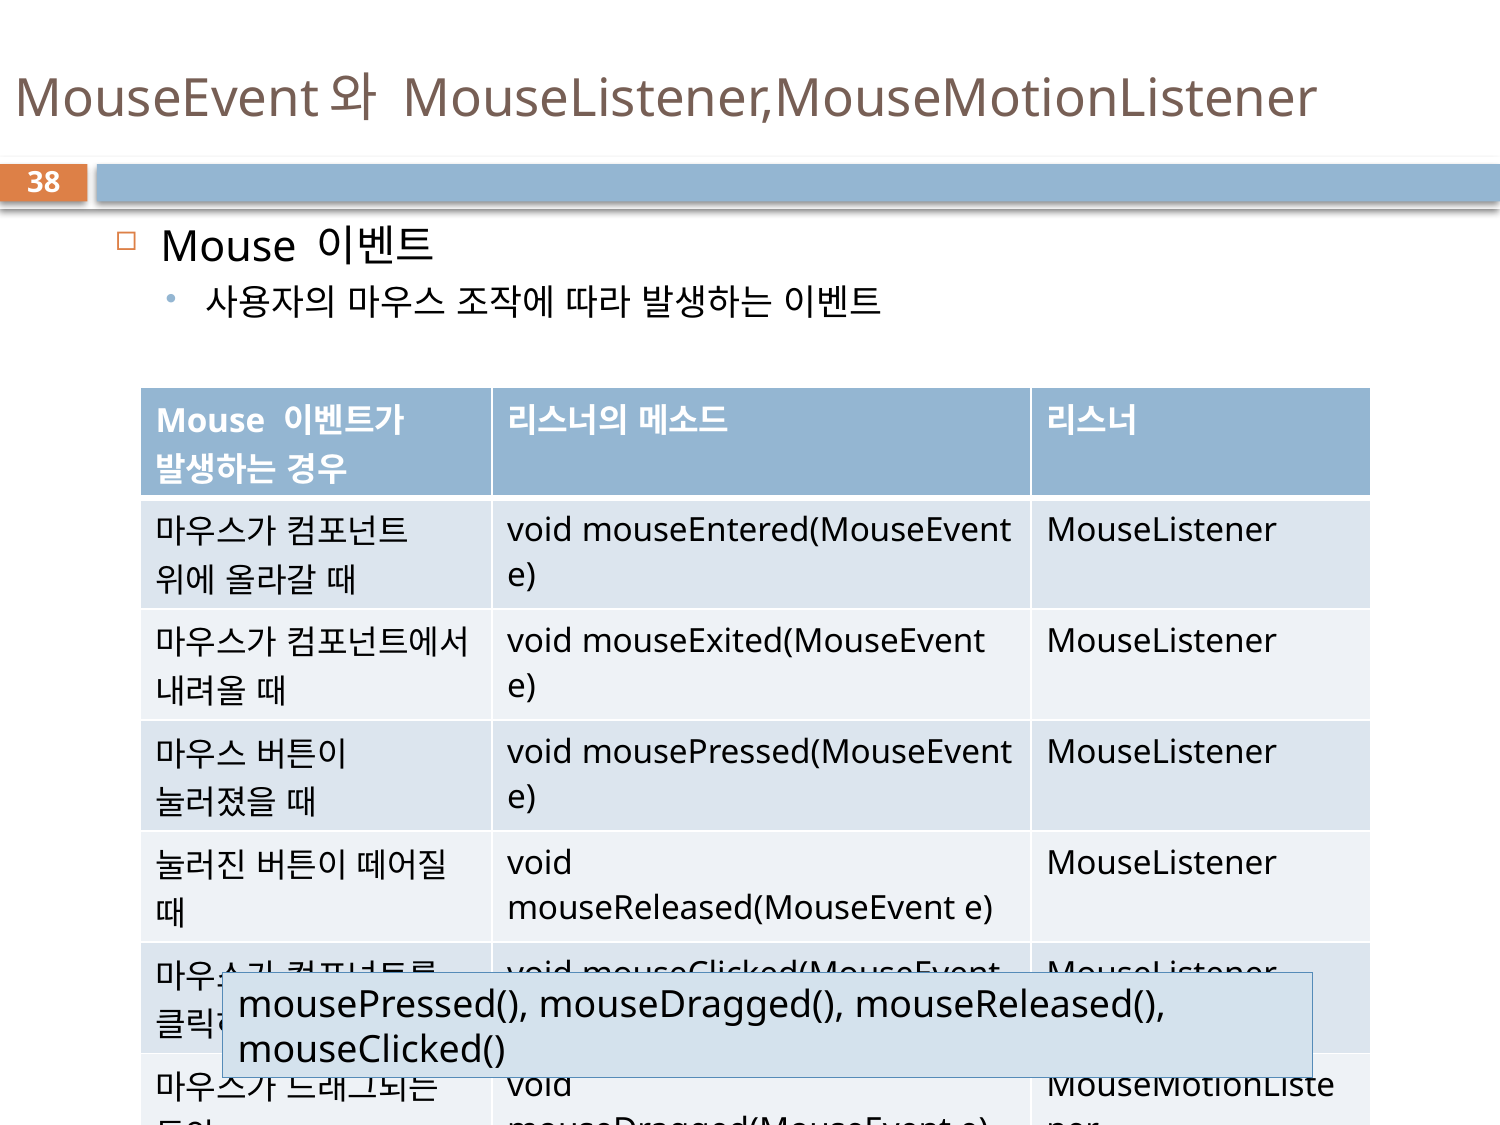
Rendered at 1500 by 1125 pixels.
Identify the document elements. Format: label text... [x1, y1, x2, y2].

table_cell MouseListener [1032, 501, 1370, 608]
table_cell MouseListener [1032, 943, 1370, 1053]
table_cell MouseListener [1032, 721, 1370, 830]
table_cell 마우스 버튼이 눌러졌을 때 [141, 721, 491, 830]
table_cell void mouseReleased(MouseEvent e) [493, 832, 1030, 941]
table_header 리스너 [1032, 388, 1370, 495]
text_box mousePressed(), mouseDragged(), mouseReleased(), mouseClicked() [222, 972, 1313, 1078]
table_cell void mouseClicked(MouseEvent e) [493, 943, 1030, 972]
table_header 리스너의 메소드 [493, 388, 1030, 495]
table_cell 눌러진 버튼이 떼어질 때 [141, 832, 491, 941]
table_cell 마우스가 드래그되는 동안 [141, 1054, 491, 1125]
table_header Mouse 이벤트가 발생하는 경우 [141, 388, 491, 495]
table_cell void mouseEntered(MouseEvent e) [493, 501, 1030, 608]
table_cell void mouseDragged(MouseEvent e) [493, 1078, 1030, 1125]
table_cell 마우스가 컴포넌트에서 내려올 때 [141, 610, 491, 719]
table_cell MouseMotionListener [1032, 1054, 1370, 1125]
table_cell 마우스가 컴포넌트 위에 올라갈 때 [141, 501, 491, 608]
table_cell 마우스가 컴포넌트를 클릭하였을 때 [141, 943, 491, 1053]
list Mouse 이벤트 사용자의 마우스 조작에 따라 발생하는 이벤트 마우스가 클릭되어 한 번 드래그될 때 메소드 호출 순서 [100, 210, 1438, 1008]
slide_number 38 [0, 162, 88, 203]
table_cell void mousePressed(MouseEvent e) [493, 721, 1030, 830]
table_cell MouseListener [1032, 610, 1370, 719]
table_cell void mouseExited(MouseEvent e) [493, 610, 1030, 719]
table_cell MouseListener [1032, 832, 1370, 941]
title MouseEvent와 MouseListener,MouseMotionListener [0, 37, 1500, 153]
